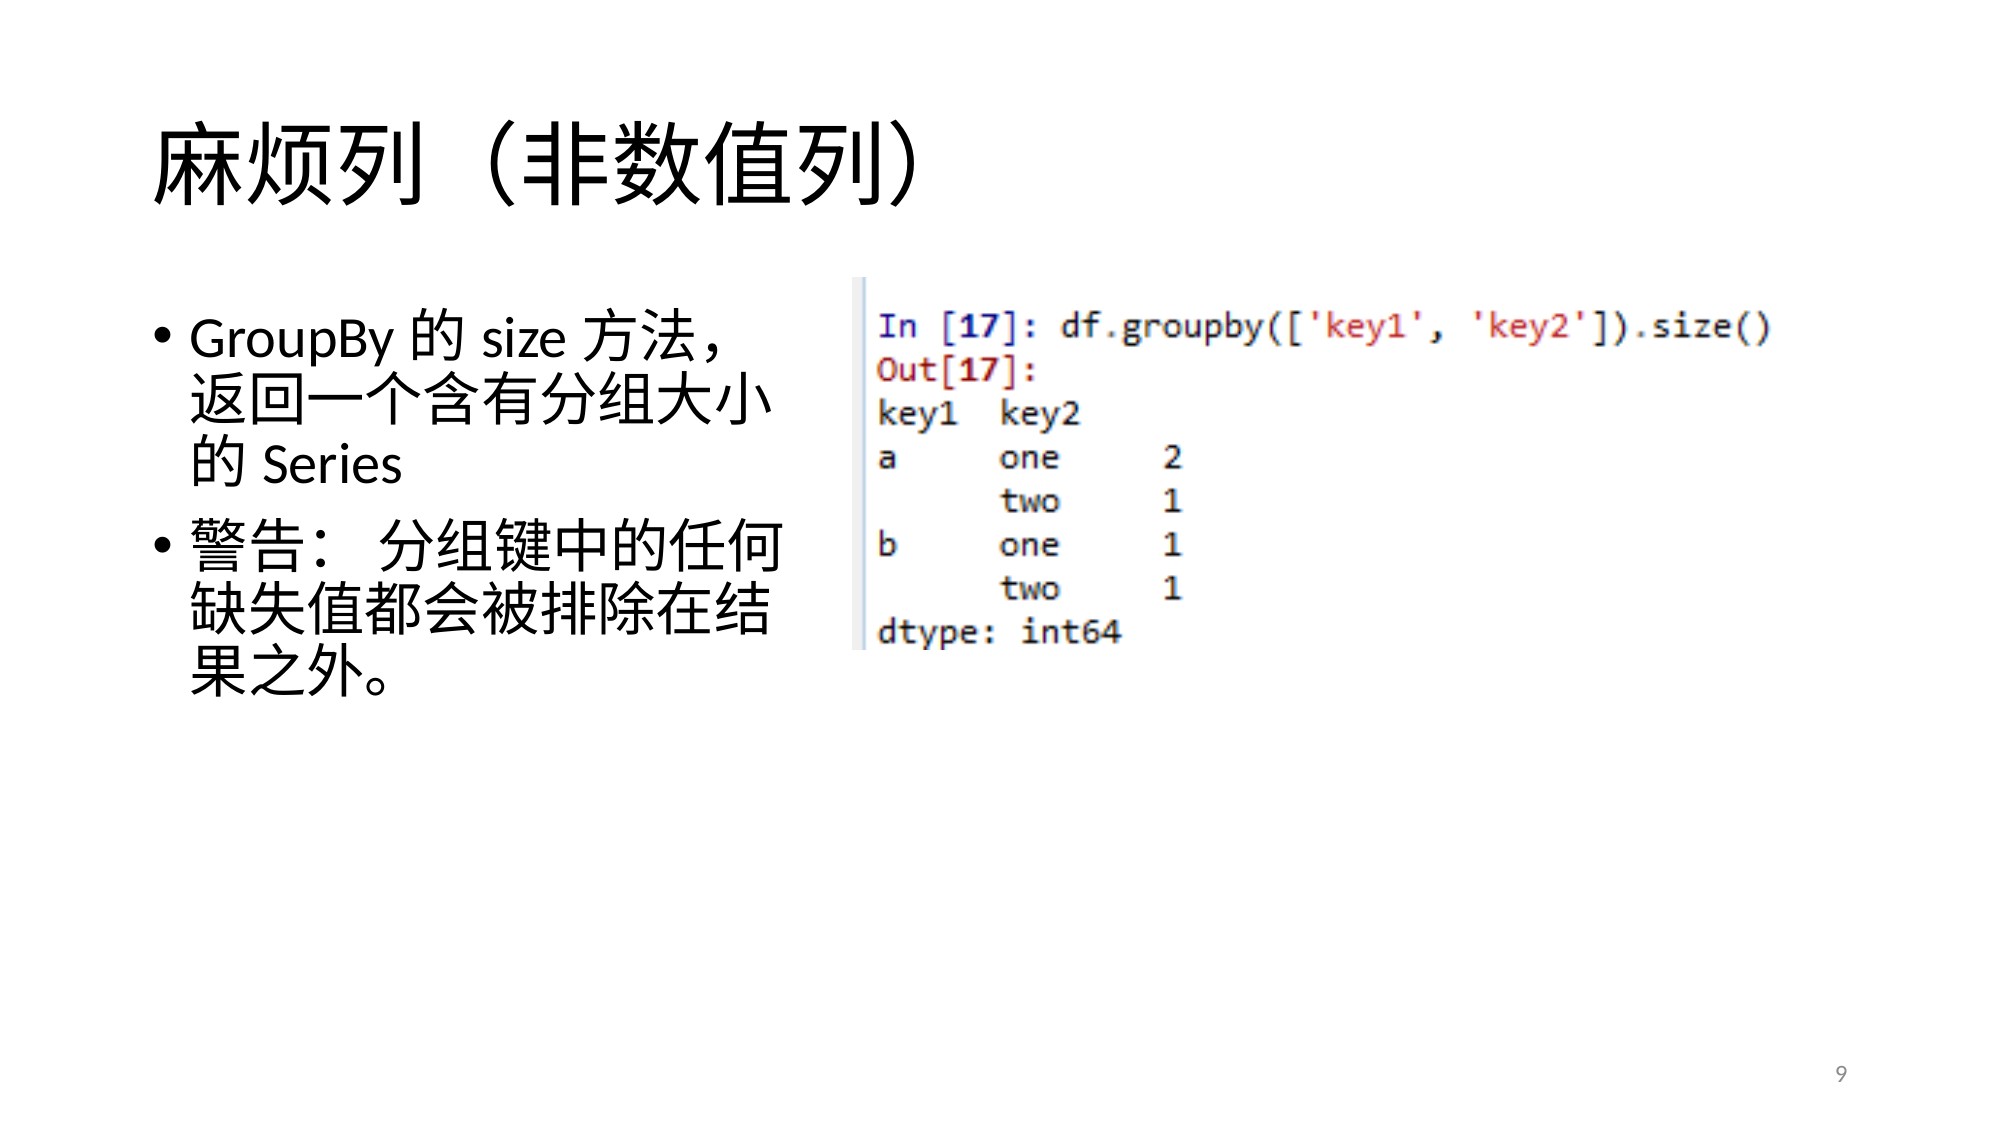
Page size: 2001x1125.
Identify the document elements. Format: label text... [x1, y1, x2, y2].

list GroupBy的size方法，返回一个含有分组大小的Series 警告： 分组键中的任何缺失值都会被排除在结果之外。 [137, 299, 808, 1014]
slide_number 9 [1412, 1042, 1863, 1103]
title 麻烦列（非数值列） [137, 59, 1863, 278]
picture [852, 277, 1818, 650]
